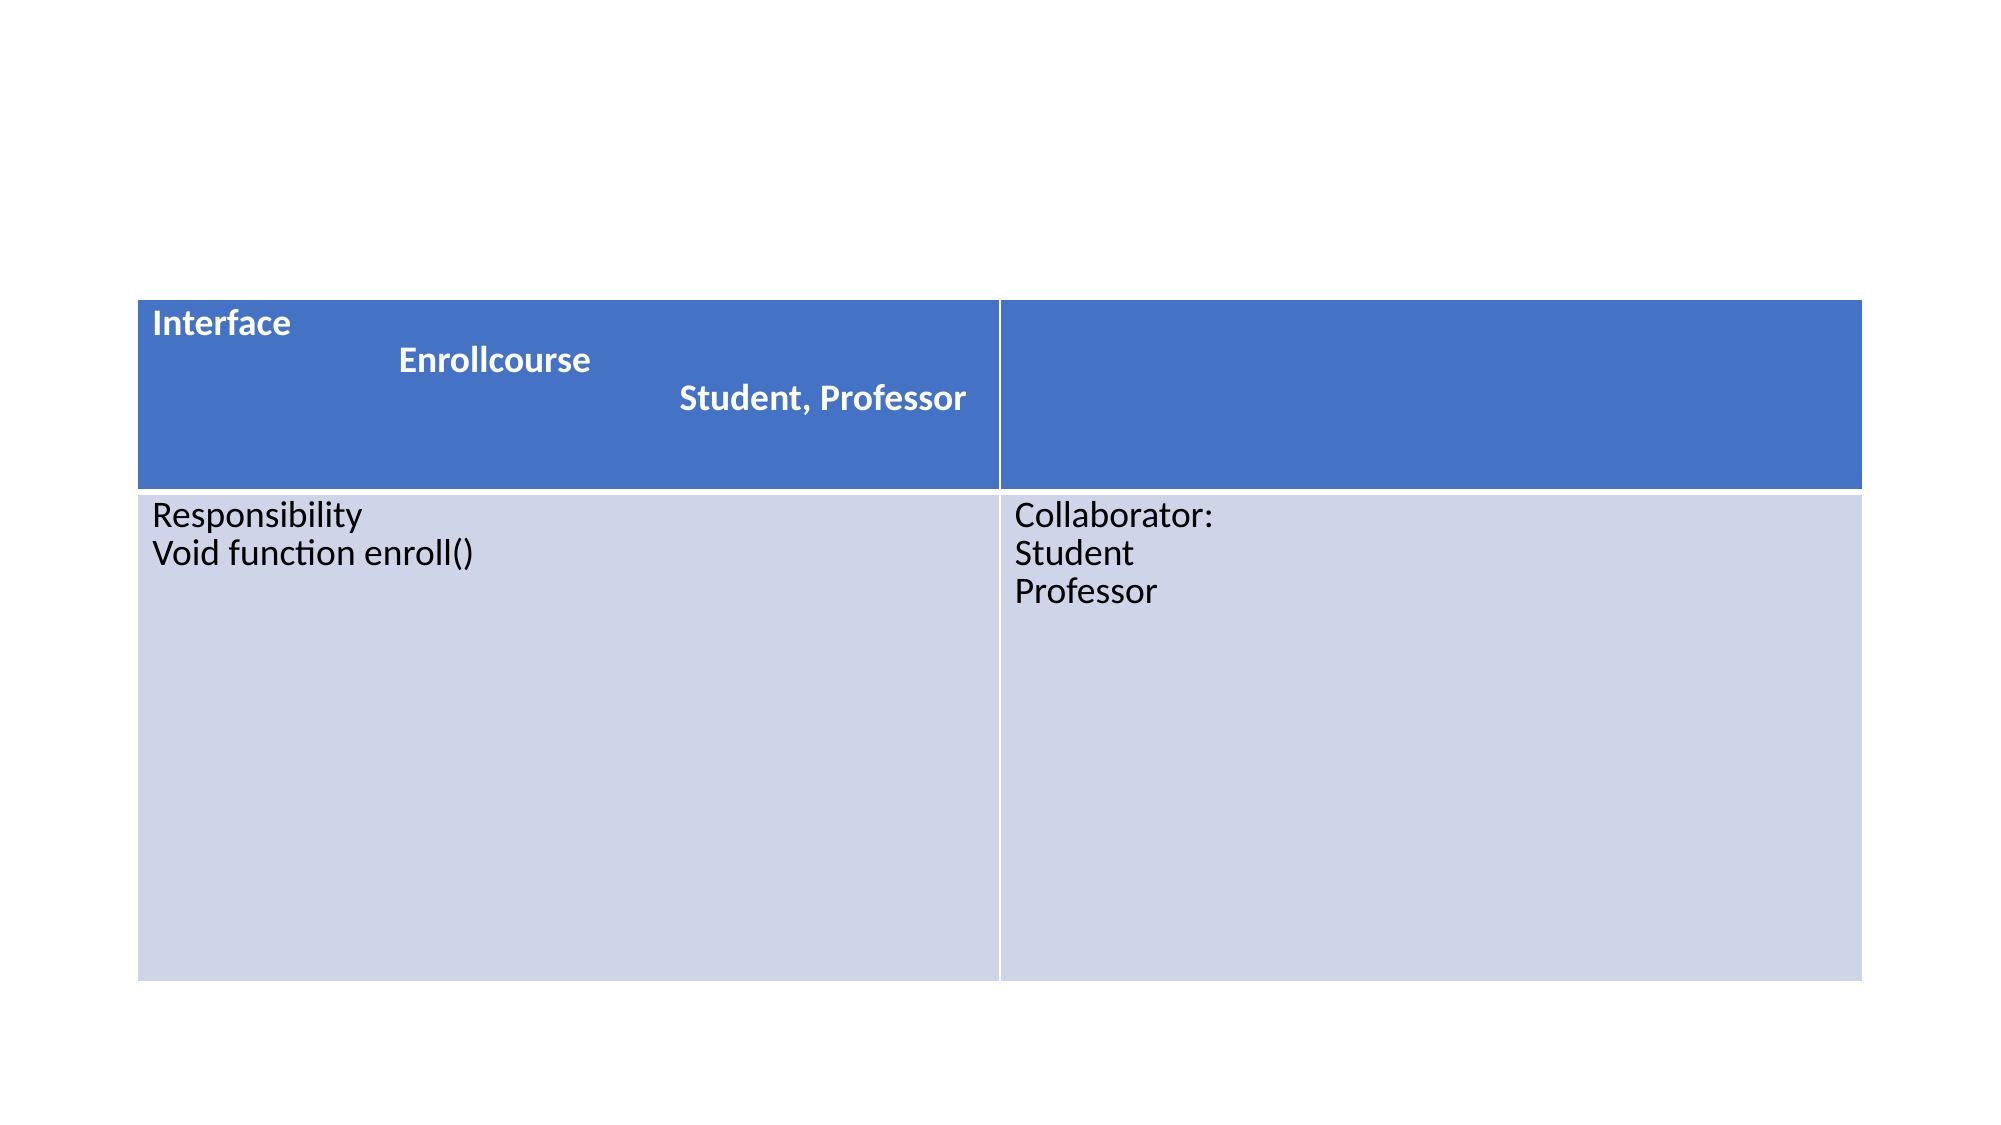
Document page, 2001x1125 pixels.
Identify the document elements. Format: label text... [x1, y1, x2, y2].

table_cell Responsibility Void function enroll() [138, 495, 999, 981]
table_header [1001, 300, 1862, 489]
table_cell Collaborator: Student Professor [1001, 495, 1862, 981]
table_header Interface Enrollcourse Student, Professor [138, 300, 999, 489]
